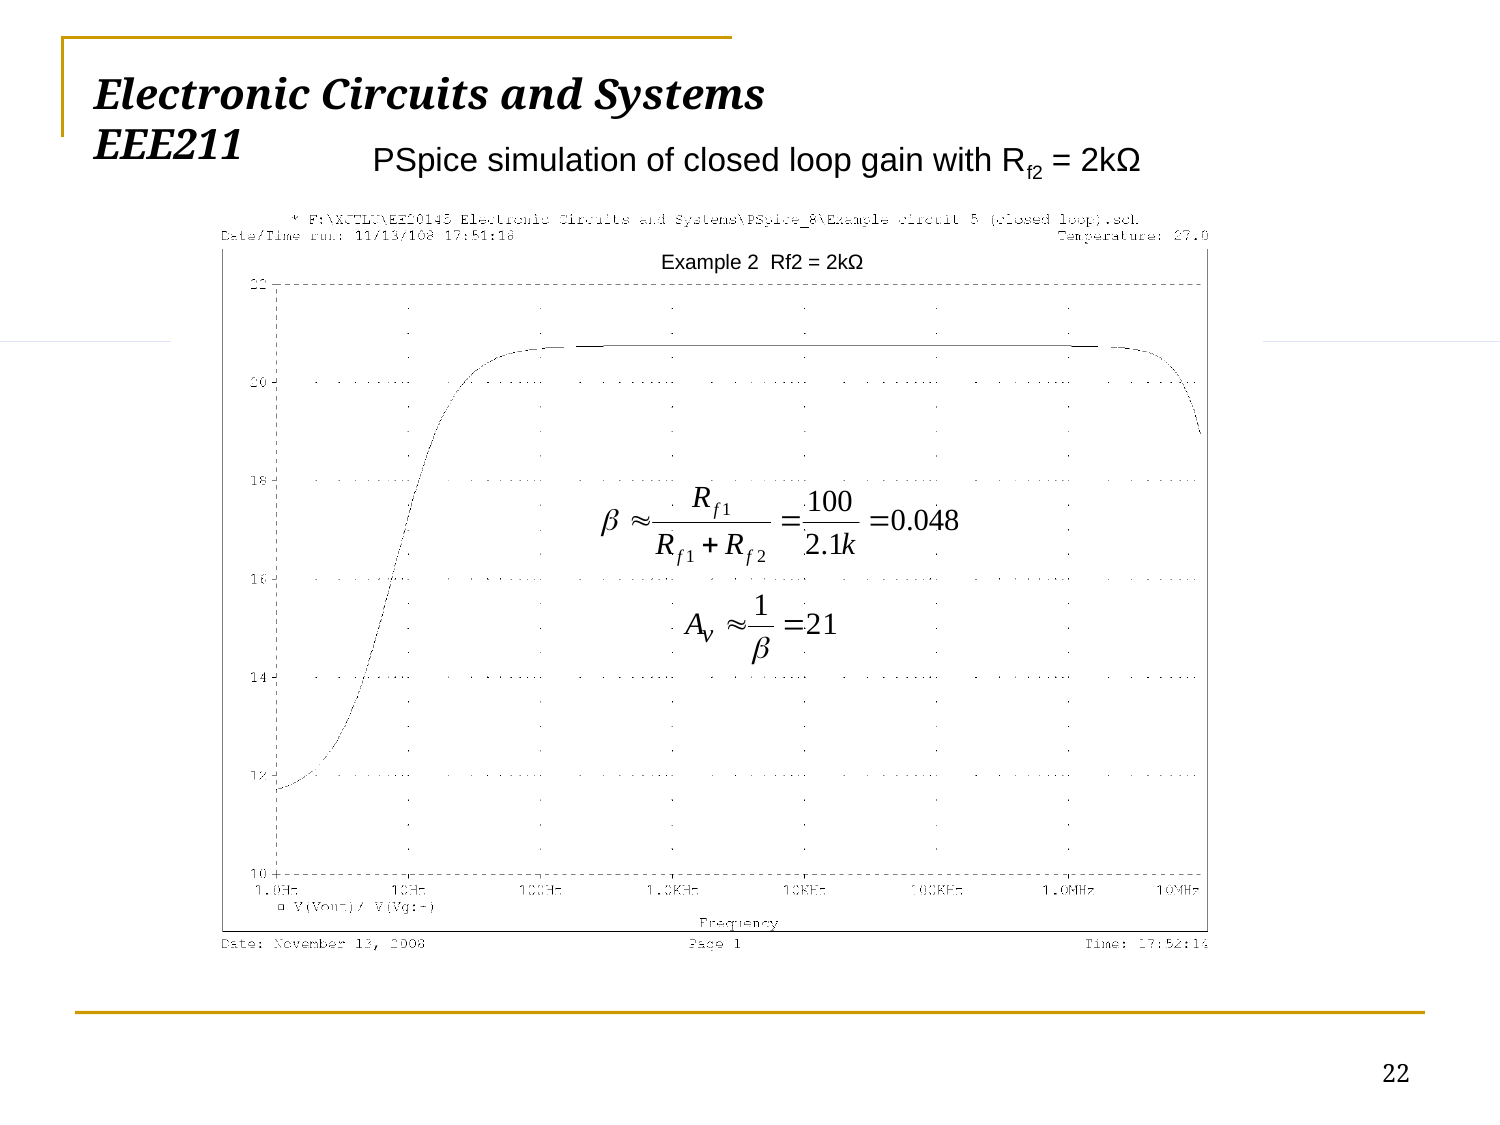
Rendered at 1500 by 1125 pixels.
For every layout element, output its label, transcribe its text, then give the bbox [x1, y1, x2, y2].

text_box PSpice simulation of closed loop gain with Rf2 = 2kΩ [357, 130, 1178, 160]
title Electronic Circuits and Systems EEE211 [78, 60, 1418, 152]
slide_number 22 [1074, 1023, 1426, 1100]
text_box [678, 585, 839, 671]
picture [171, 161, 1263, 1006]
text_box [595, 476, 964, 572]
